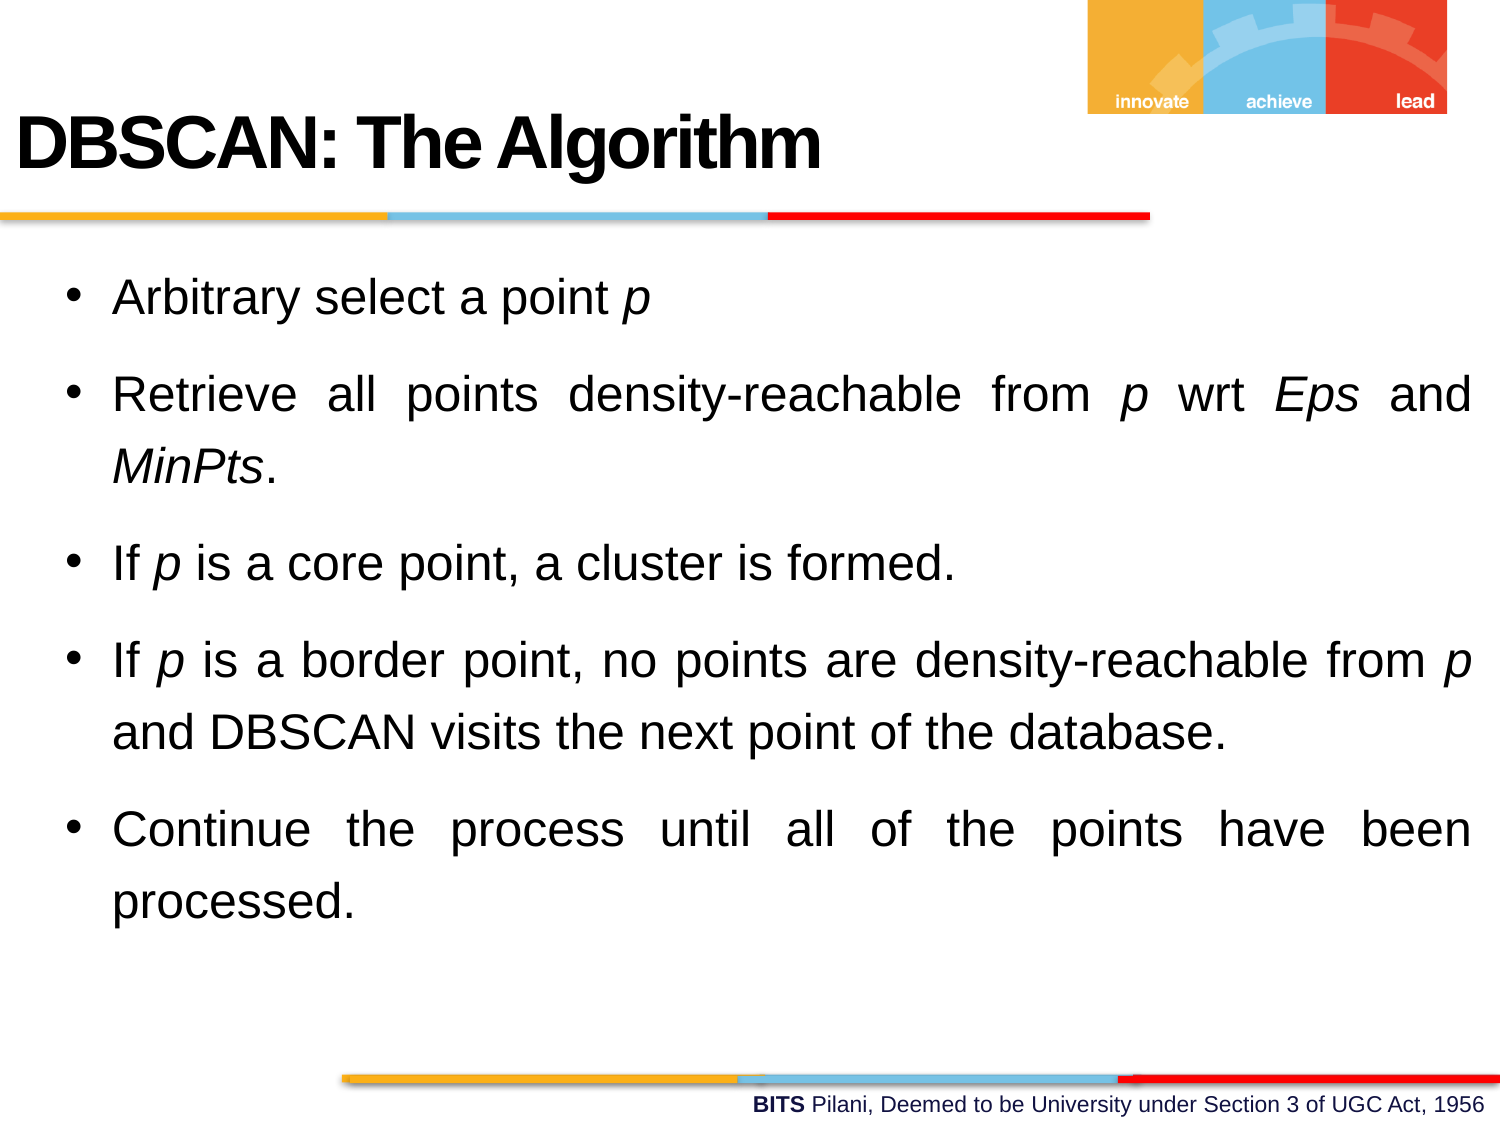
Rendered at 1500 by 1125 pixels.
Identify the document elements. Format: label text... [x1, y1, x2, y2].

picture [1087, 0, 1448, 114]
title DBSCAN: The Algorithm [0, 45, 1350, 233]
list Arbitrary select a point p Retrieve all points density-reachable from p wrt Eps and MinPts. If p is a core point, a cluster is formed. If p is a border point, no points are density-reachable from p and DBSCAN visits the next point of the database. Continue the process until all of the points have been processed. [0, 245, 1488, 988]
